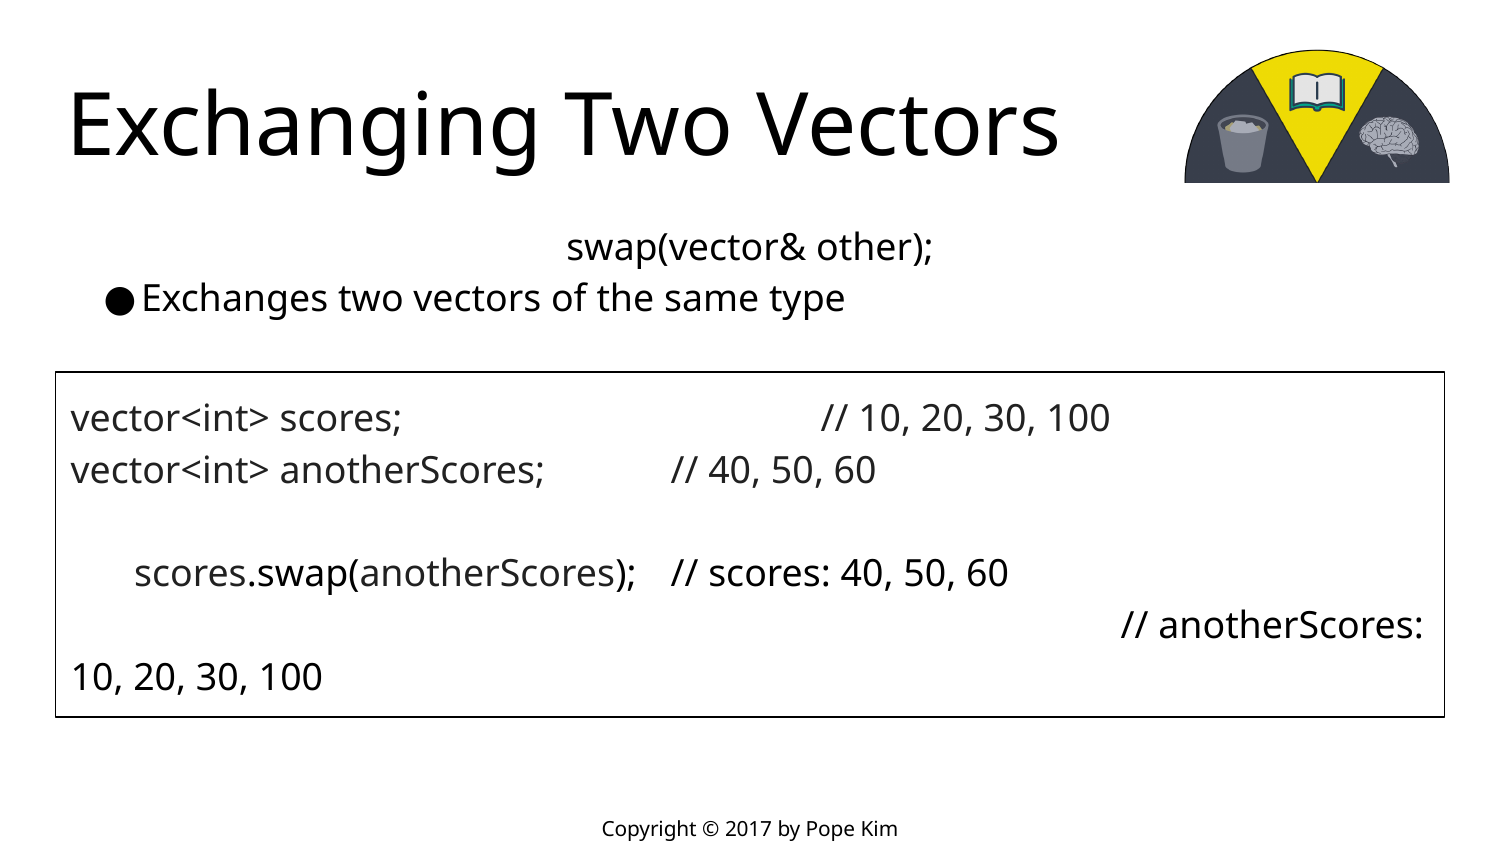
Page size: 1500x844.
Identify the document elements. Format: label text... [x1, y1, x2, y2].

title Exchanging Two Vectors [51, 51, 1449, 189]
list vector<int> scores; // 10, 20, 30, 100 vector<int> anotherScores; // 40, 50, 60 scores.swap(anotherScores); // scores: 40, 50, 60 // anotherScores: 10, 20, 30, 100 [55, 372, 1445, 717]
list swap(vector& other); Exchanges two vectors of the same type [51, 200, 1449, 752]
picture [1134, 0, 1500, 183]
